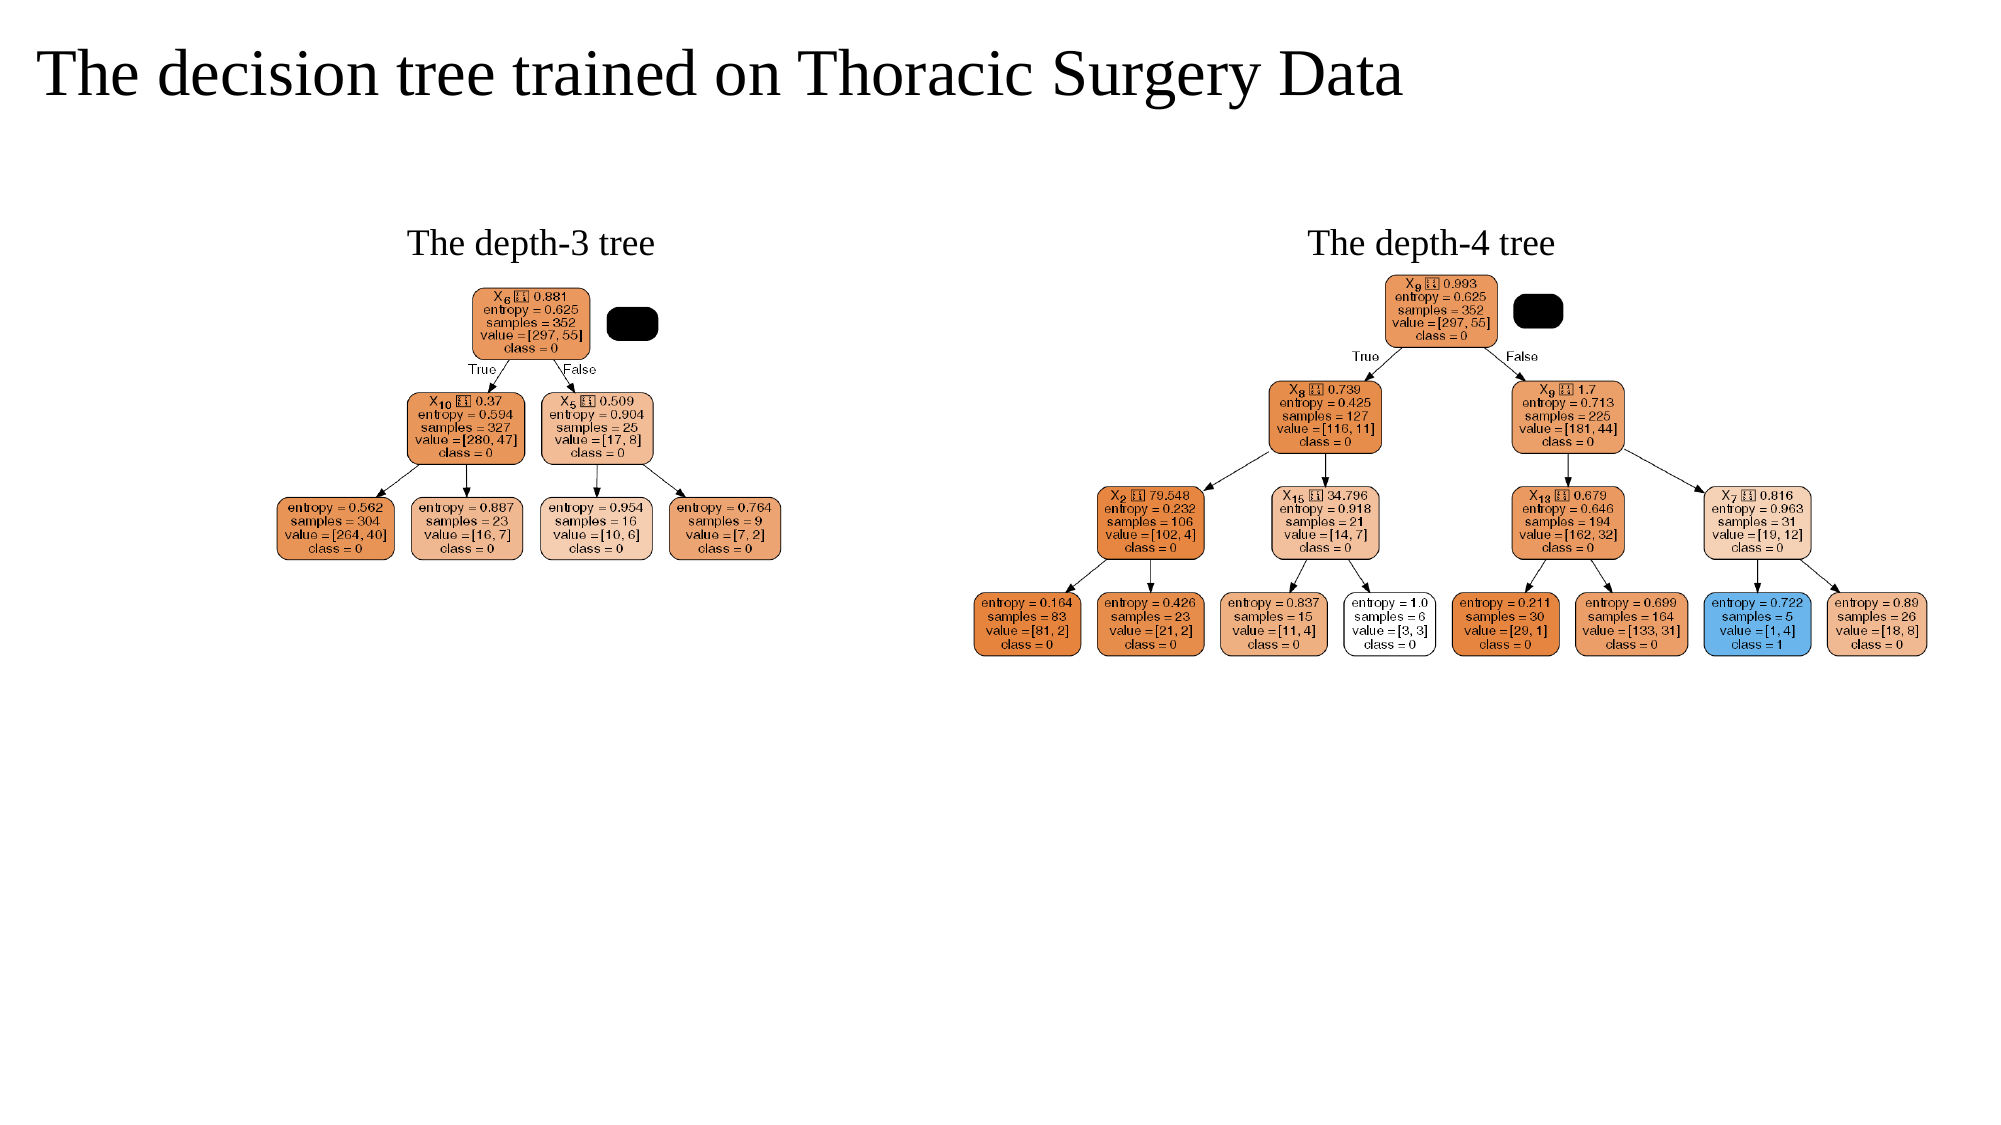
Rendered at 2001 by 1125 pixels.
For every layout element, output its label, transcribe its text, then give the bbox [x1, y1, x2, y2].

text_box The depth-4 tree [1292, 210, 1608, 271]
text_box The decision tree trained on Thoracic Surgery Data [21, 21, 1422, 117]
text_box The depth-3 tree [392, 210, 708, 271]
picture [970, 271, 1930, 659]
picture [273, 284, 784, 563]
